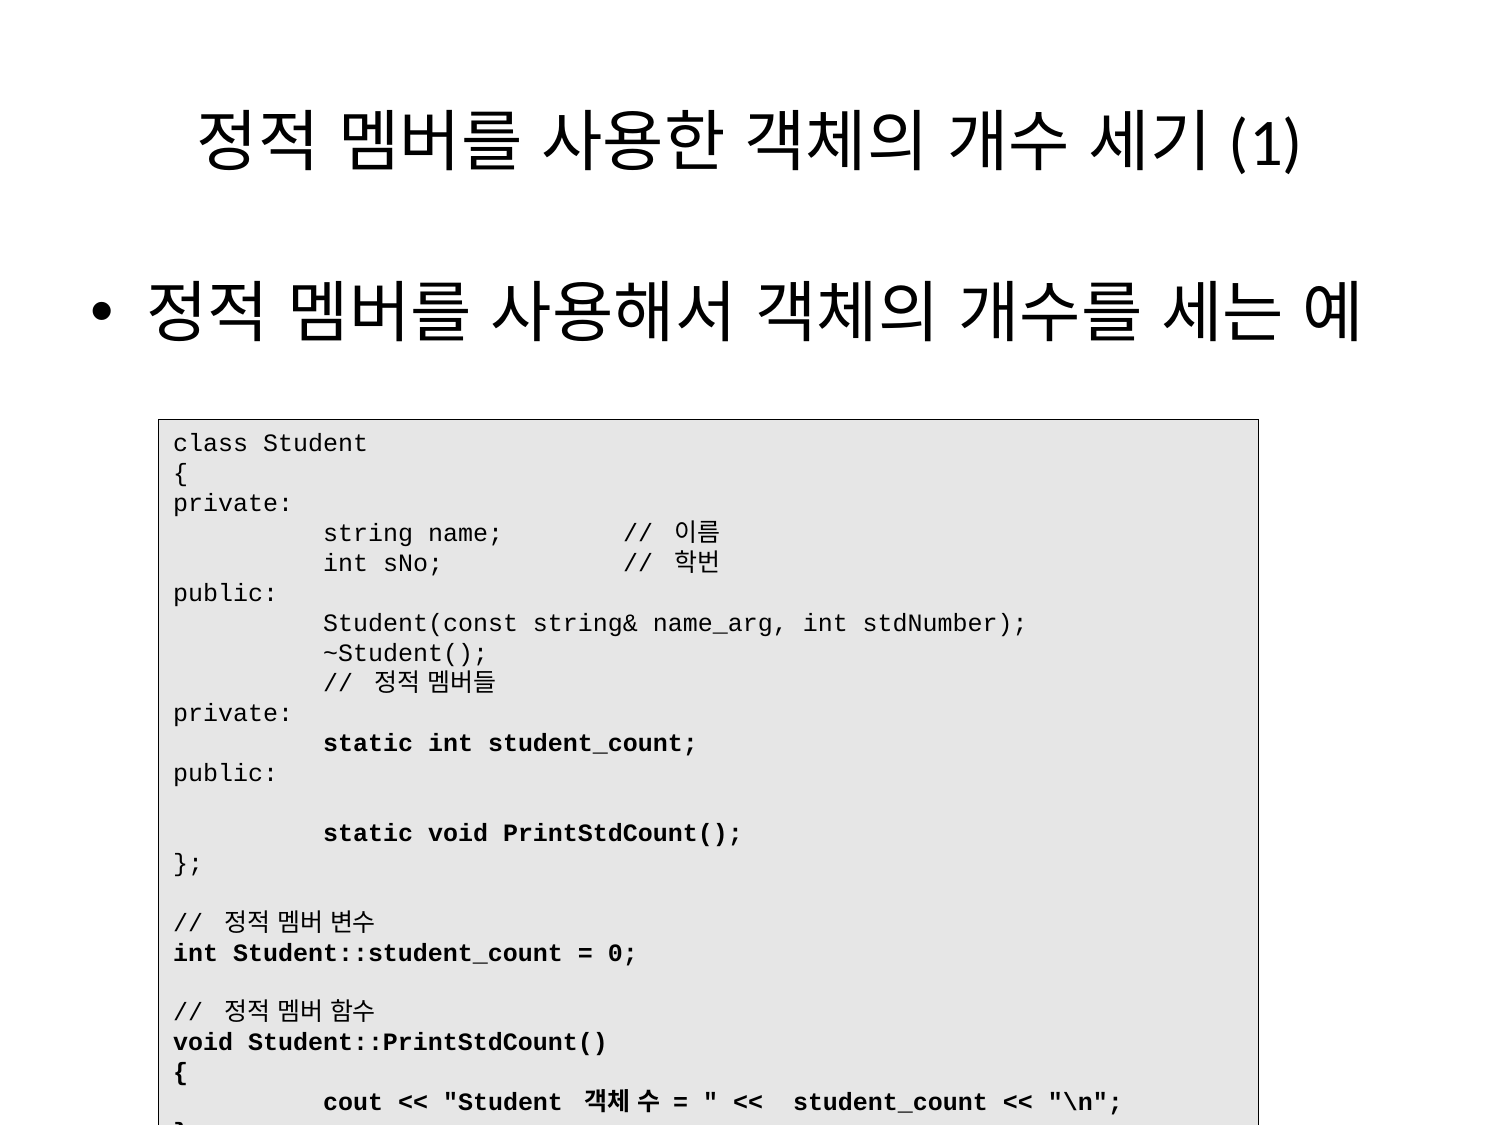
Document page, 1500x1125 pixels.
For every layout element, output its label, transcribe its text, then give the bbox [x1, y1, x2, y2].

list 정적 멤버를 사용해서 객체의 개수를 세는 예 [75, 262, 1500, 1005]
title 정적 멤버를 사용한 객체의 개수 세기(1) [75, 45, 1425, 233]
text_box class Student { private: string name; // 이름 int sNo; // 학번 public: Student(const string& name_arg, int stdNumber); ~Student(); // 정적 멤버들 private: static int student_count; public: static void PrintStdCount(); }; // 정적 멤버 변수 int Student::student_count = 0; // 정적 멤버 함수 void Student::PrintStdCount() { cout << "Student 객체 수 = " << student_count << "\n"; } [158, 419, 1259, 1125]
